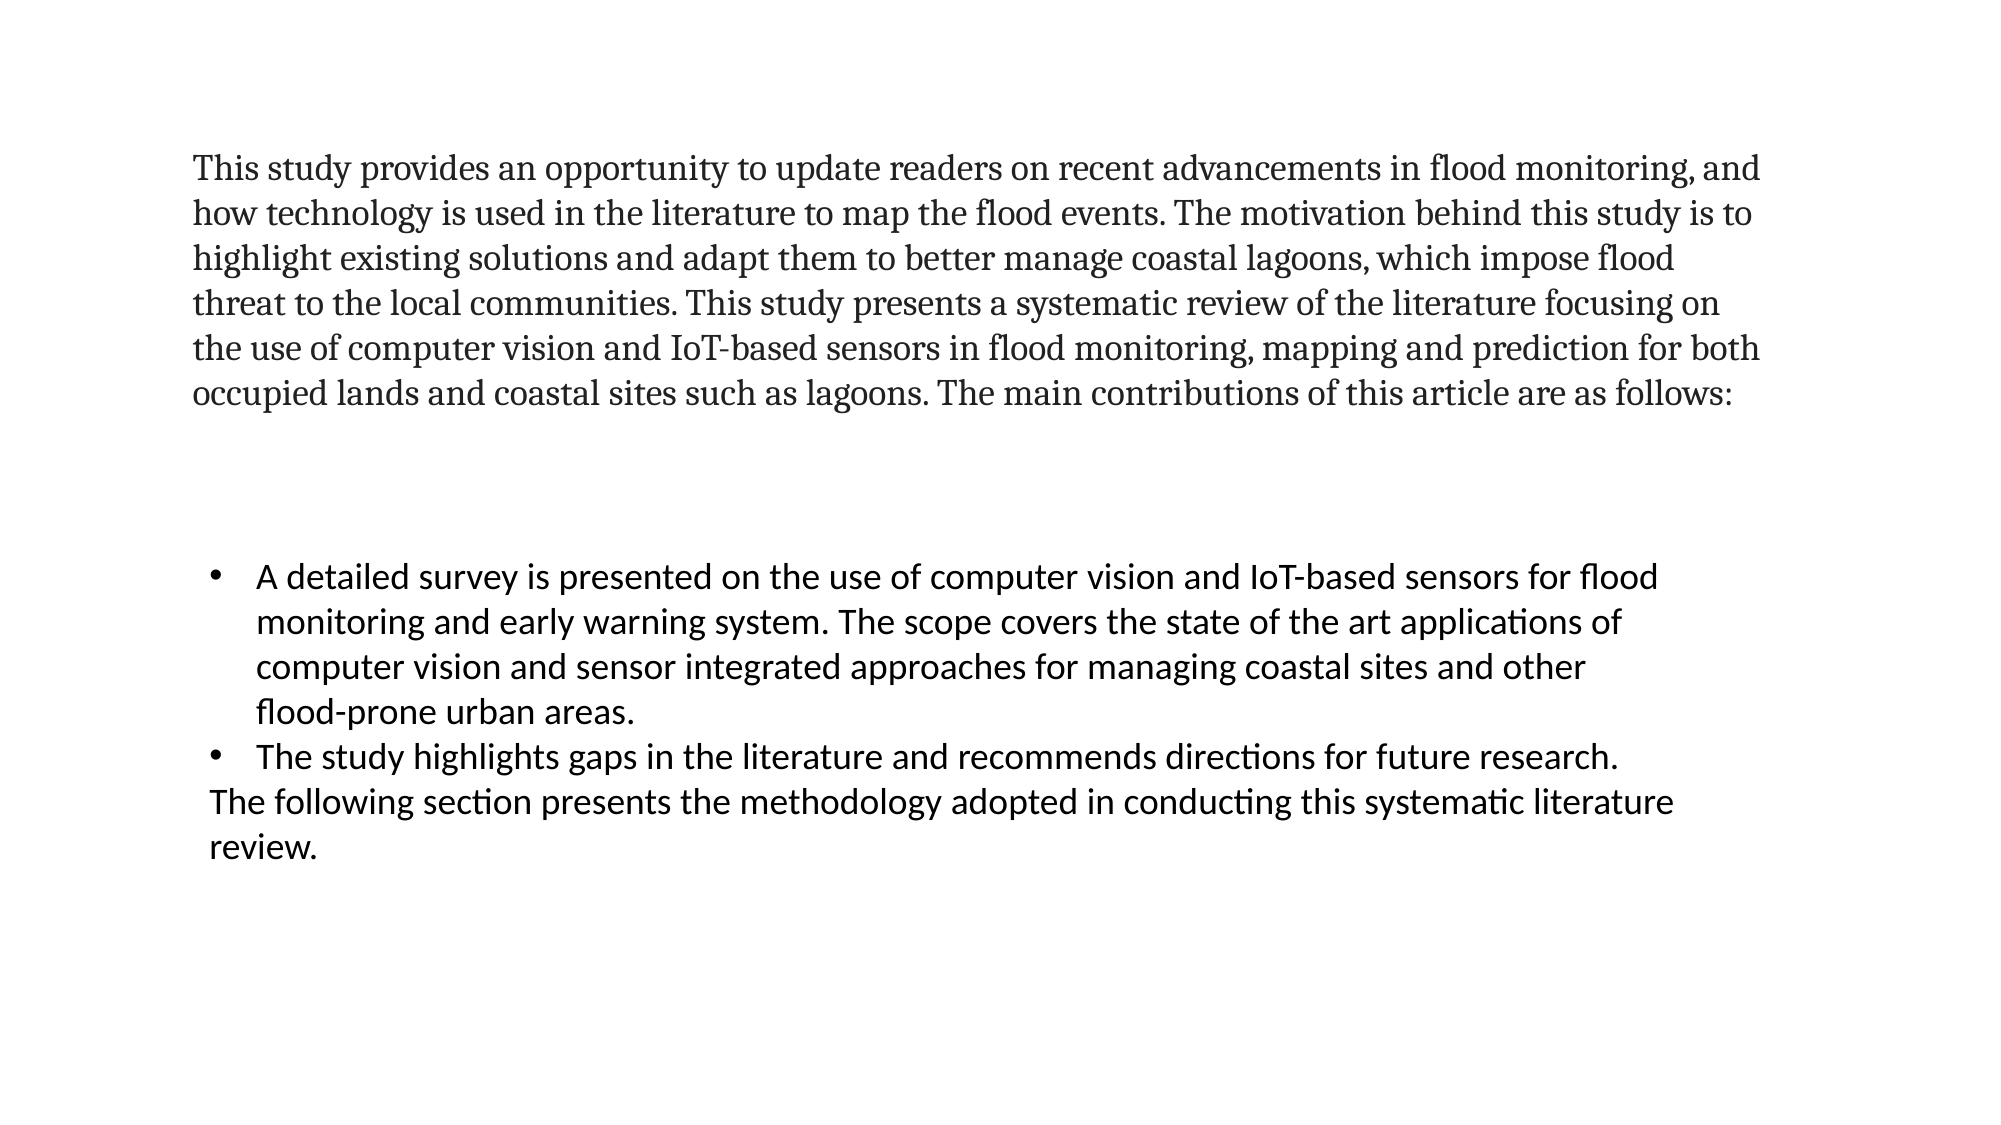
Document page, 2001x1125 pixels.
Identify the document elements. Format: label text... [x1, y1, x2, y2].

text_box A detailed survey is presented on the use of computer vision and IoT-based sensors for flood monitoring and early warning system. The scope covers the state of the art applications of computer vision and sensor integrated approaches for managing coastal sites and other flood-prone urban areas. The study highlights gaps in the literature and recommends directions for future research. The following section presents the methodology adopted in conducting this systematic literature review. [194, 544, 1698, 874]
text_box This study provides an opportunity to update readers on recent advancements in flood monitoring, and how technology is used in the literature to map the flood events. The motivation behind this study is to highlight existing solutions and adapt them to better manage coastal lagoons, which impose flood threat to the local communities. This study presents a systematic review of the literature focusing on the use of computer vision and IoT-based sensors in flood monitoring, mapping and prediction for both occupied lands and coastal sites such as lagoons. The main contributions of this article are as follows: [177, 136, 1788, 421]
